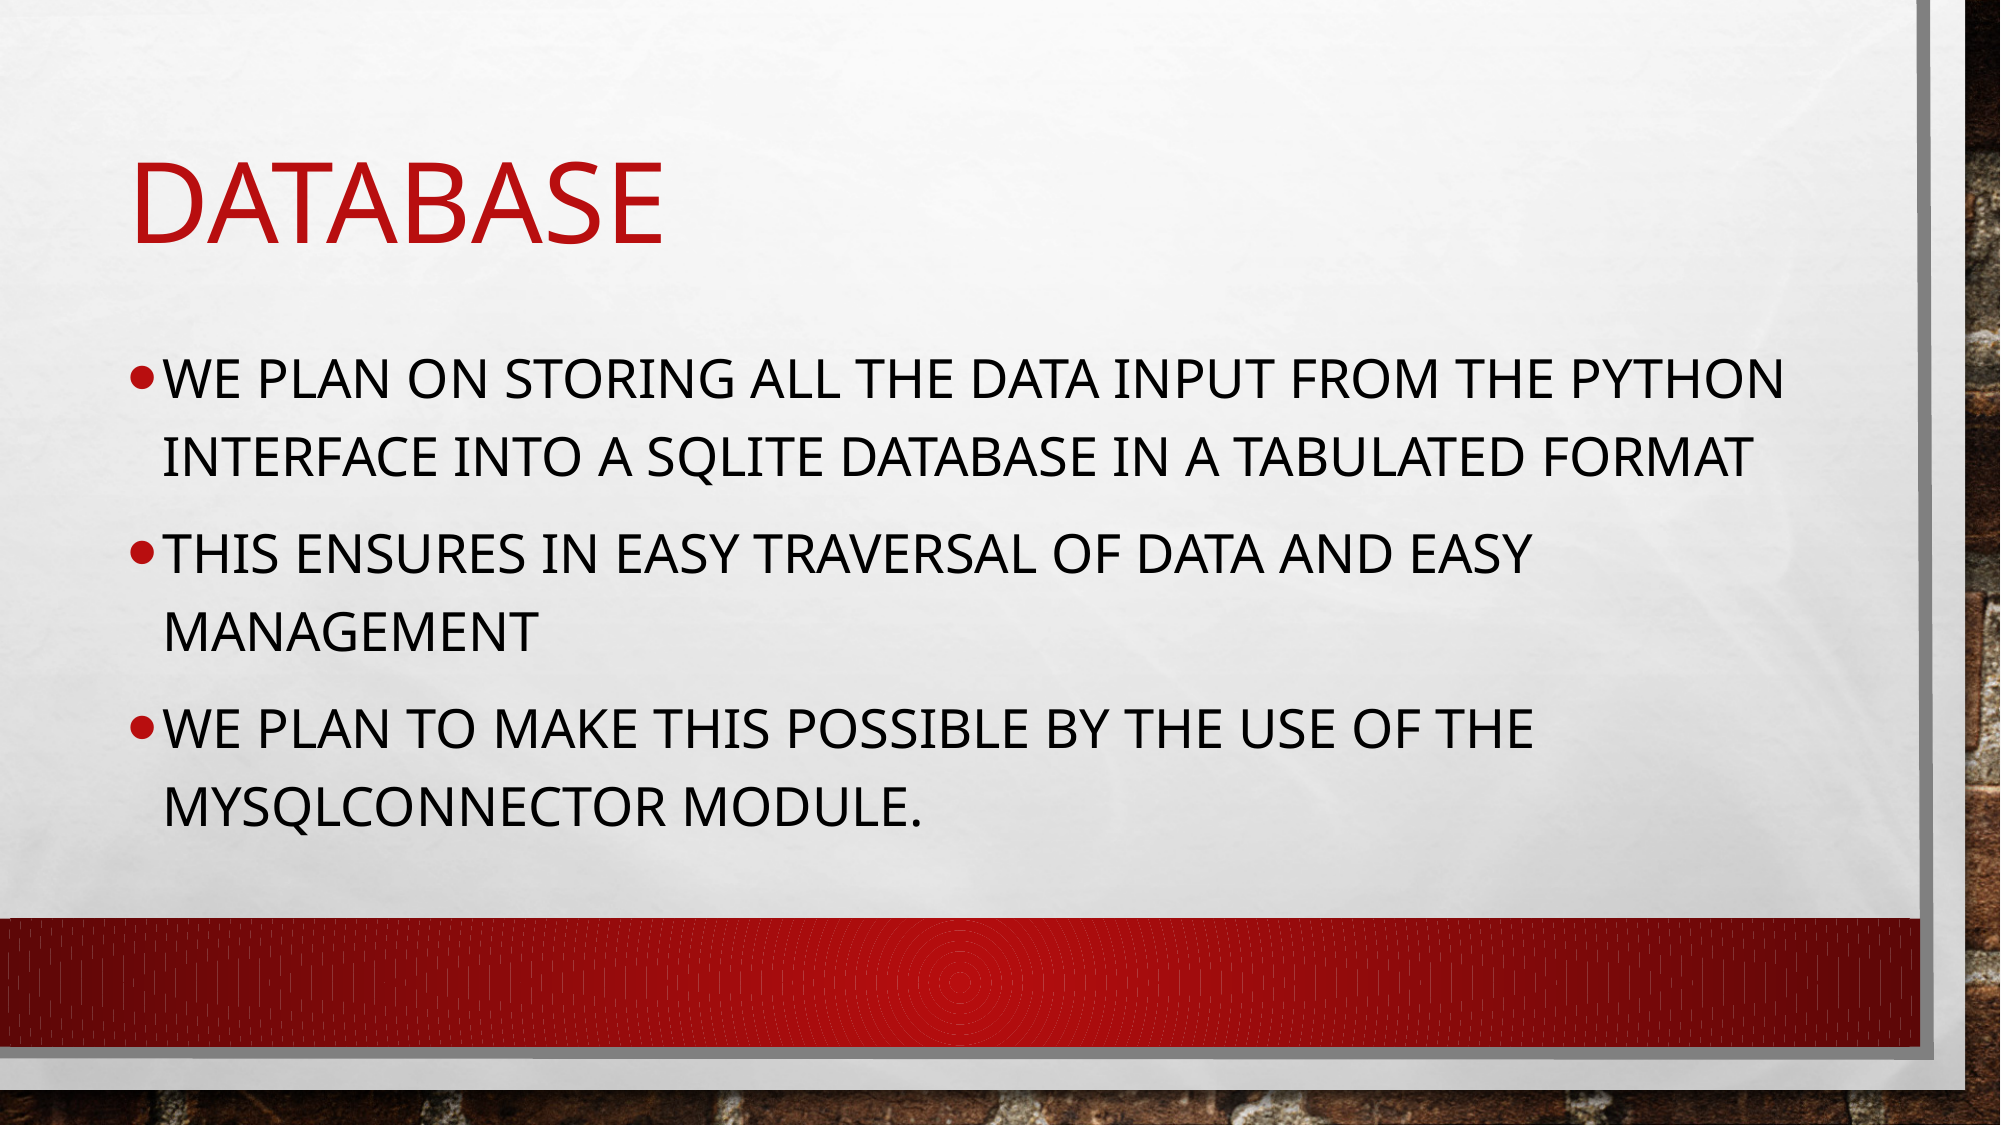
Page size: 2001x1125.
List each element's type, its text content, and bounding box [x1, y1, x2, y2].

title DATABASE [112, 112, 1818, 302]
list We plan on storing all the data input from the python interface into a sqlite database in a tabulated format This ensures in easy traversal of data and easy management We plan to make this possible by the use of the mysqlconnector module. [112, 312, 1818, 856]
picture [0, 0, 2000, 1125]
